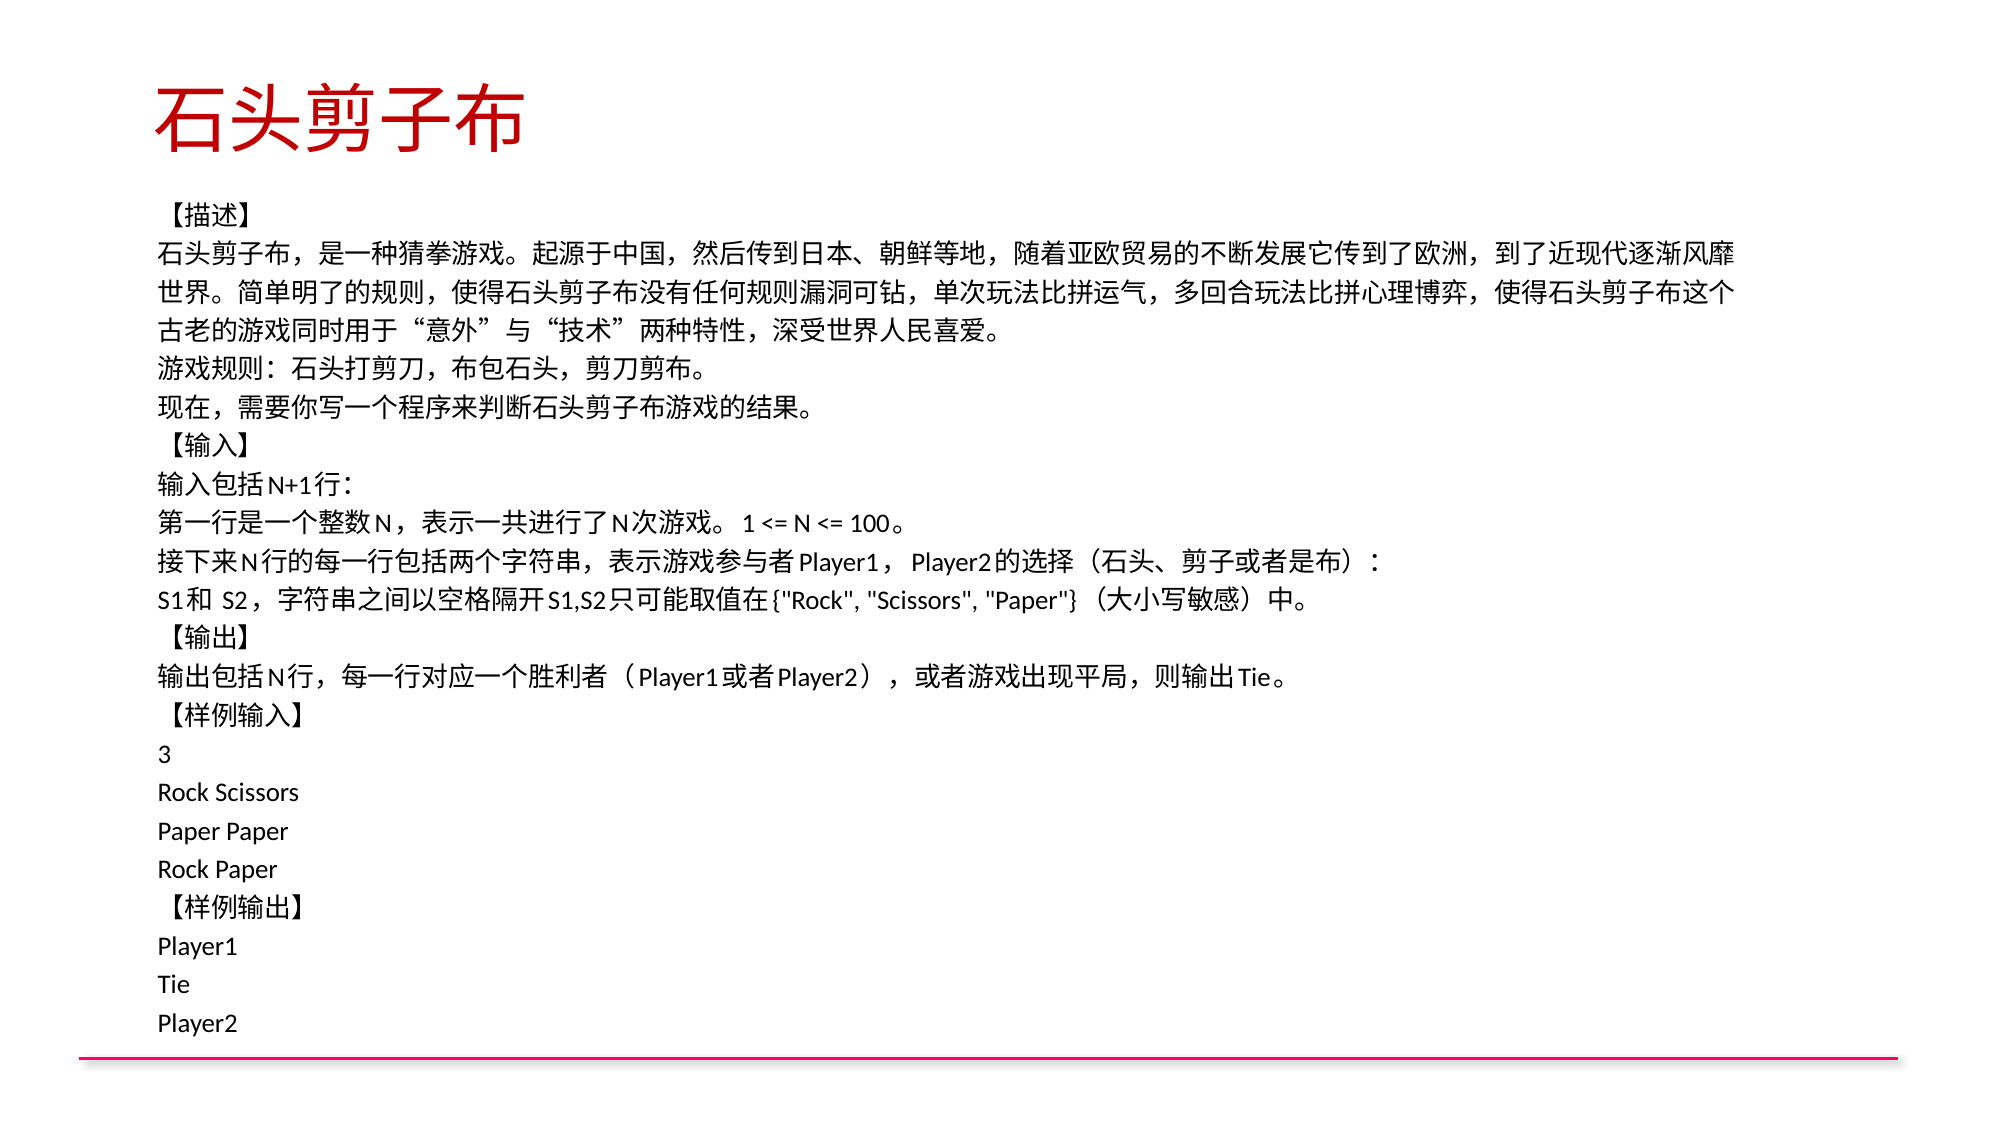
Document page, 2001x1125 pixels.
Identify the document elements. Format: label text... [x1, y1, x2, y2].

title 石头剪子布 [138, 60, 1864, 185]
list 【描述】 石头剪子布，是一种猜拳游戏。起源于中国，然后传到日本、朝鲜等地，随着亚欧贸易的不断发展它传到了欧洲，到了近现代逐渐风靡世界。简单明了的规则，使得石头剪子布没有任何规则漏洞可钻，单次玩法比拼运气，多回合玩法比拼心理博弈，使得石头剪子布这个古老的游戏同时用于“意外”与“技术”两种特性，深受世界人民喜爱。 游戏规则：石头打剪刀，布包石头，剪刀剪布。 现在，需要你写一个程序来判断石头剪子布游戏的结果。 【输入】 输入包括N+1行： 第一行是一个整数N，表示一共进行了N次游戏。1 <= N <= 100。 接下来N行的每一行包括两个字符串，表示游戏参与者Player1，Player2的选择（石头、剪子或者是布）： S1和 S2，字符串之间以空格隔开S1,S2只可能取值在{"Rock", "Scissors", "Paper"}（大小写敏感）中。 【输出】 输出包括N行，每一行对应一个胜利者（Player1或者Player2），或者游戏出现平局，则输出Tie。 【样例输入】 3 Rock Scissors Paper Paper Rock Paper 【样例输出】 Player1 Tie Player2 [142, 184, 1768, 1047]
